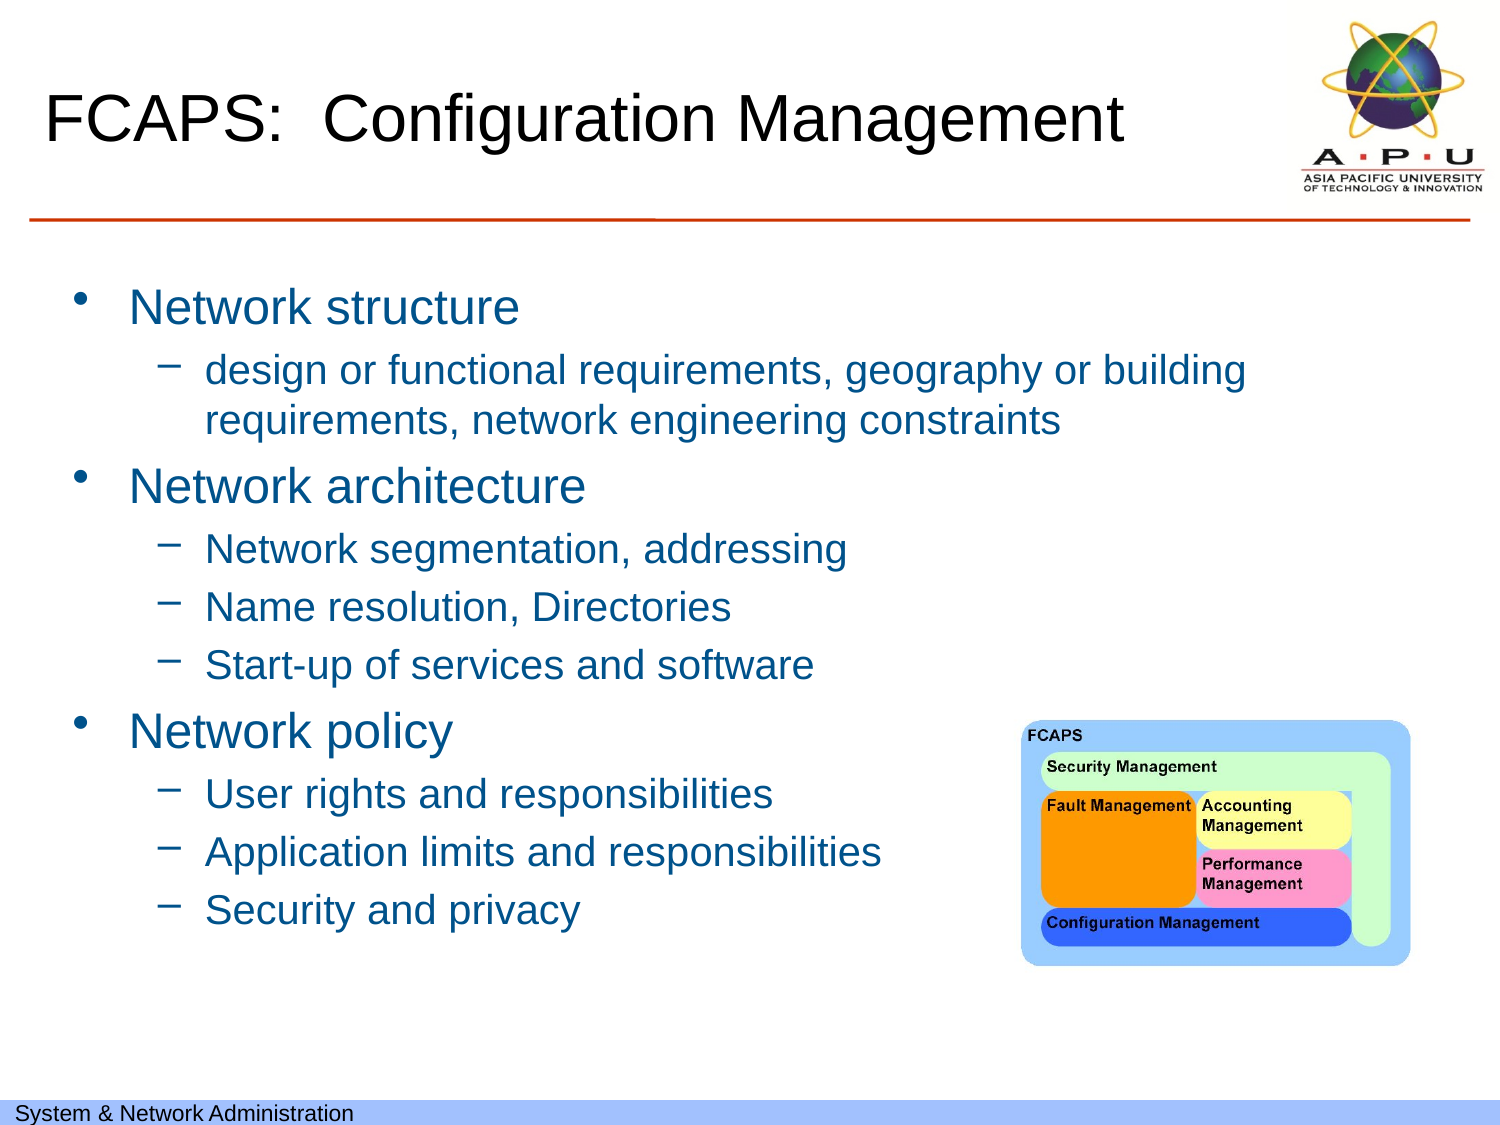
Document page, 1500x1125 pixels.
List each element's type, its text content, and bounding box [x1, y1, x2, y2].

picture [1287, 0, 1500, 213]
list Network structure design or functional requirements, geography or building requirements, network engineering constraints Network architecture Network segmentation, addressing Name resolution, Directories Start-up of services and software Network policy User rights and responsibilities Application limits and responsibilities Security and privacy [41, 267, 1425, 1071]
title FCAPS: Configuration Management [29, 45, 1282, 185]
picture [1003, 708, 1433, 979]
